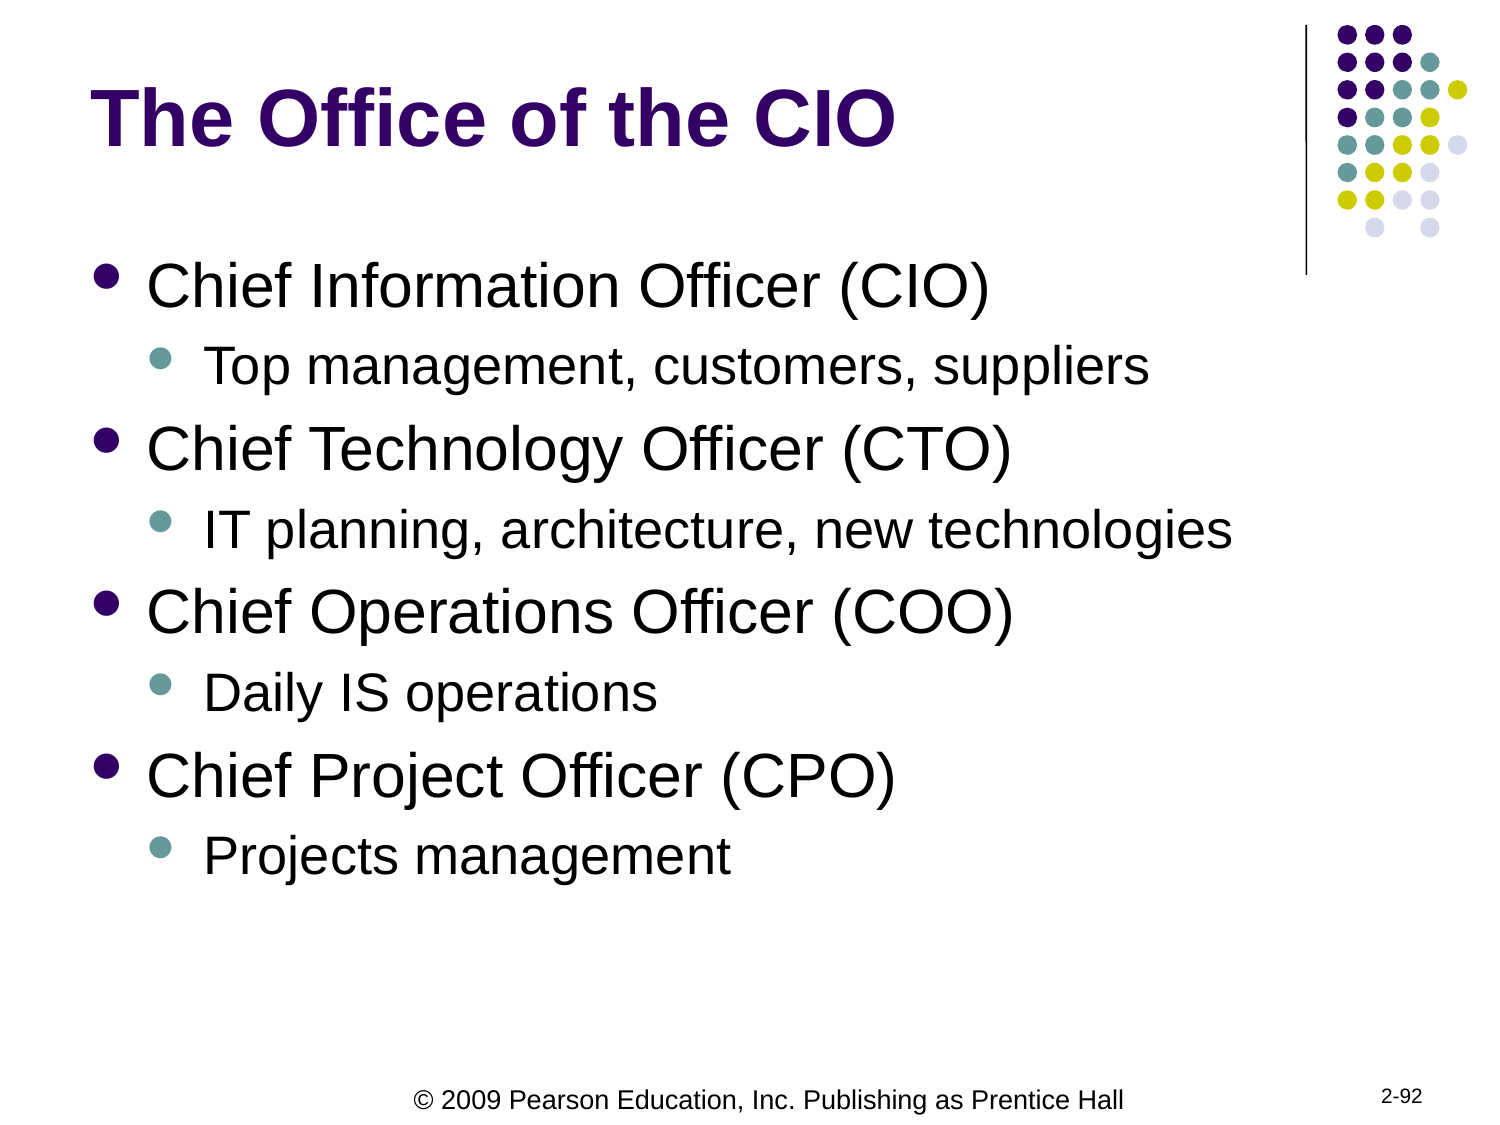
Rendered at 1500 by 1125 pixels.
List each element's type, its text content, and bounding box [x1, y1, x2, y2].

title The Office of the CIO [74, 37, 1313, 171]
list Chief Information Officer (CIO) Top management, customers, suppliers Chief Technology Officer (CTO) IT planning, architecture, new technologies Chief Operations Officer (COO) Daily IS operations Chief Project Officer (CPO) Projects management [74, 237, 1426, 962]
slide_number 2-92 [1337, 1074, 1438, 1125]
